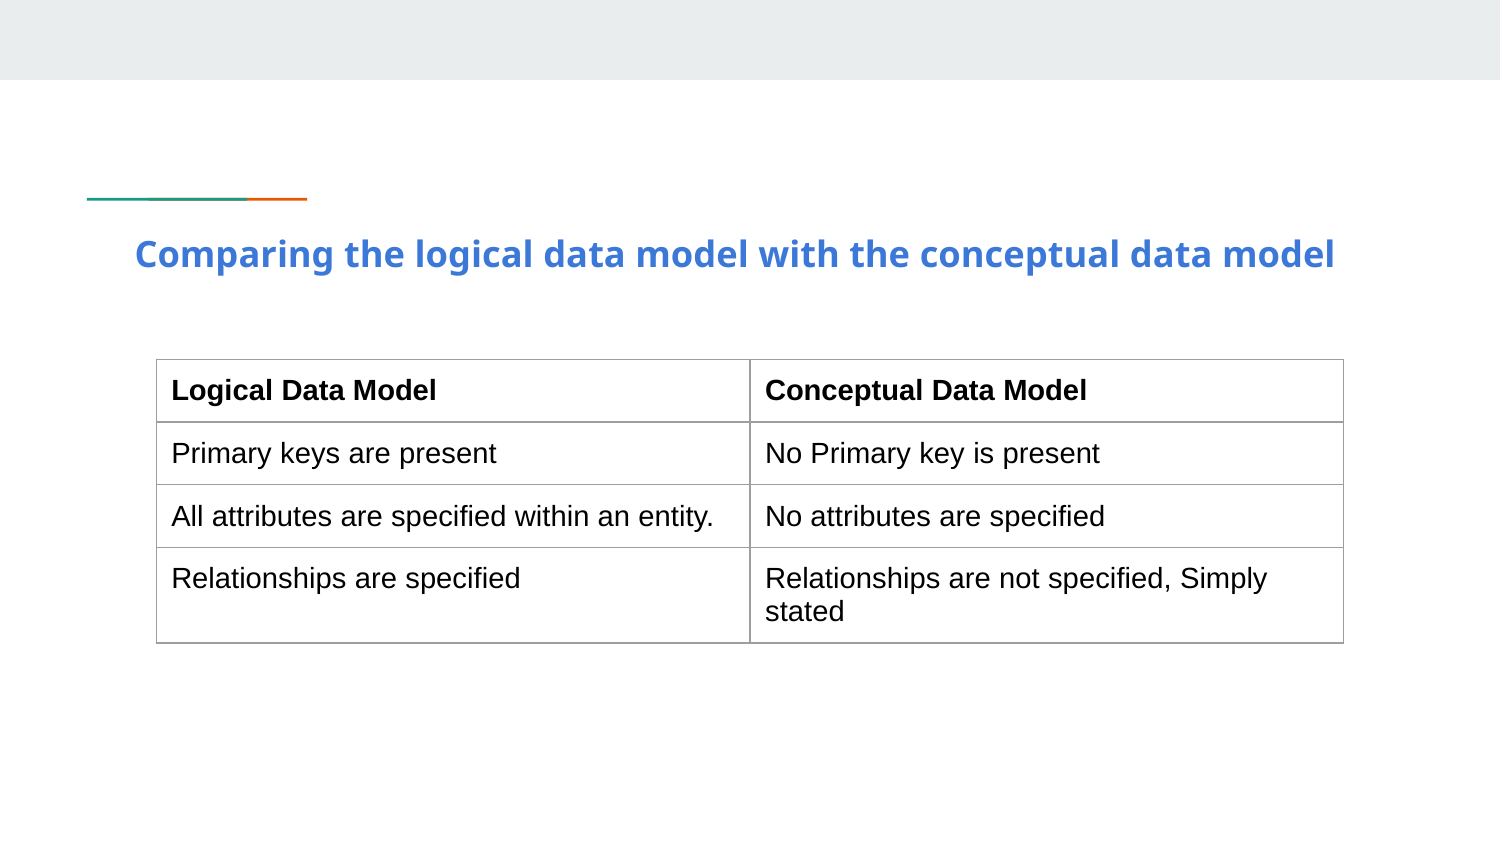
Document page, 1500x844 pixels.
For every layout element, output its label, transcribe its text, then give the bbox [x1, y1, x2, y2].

table_cell No attributes are specified [751, 485, 1343, 547]
table_cell Primary keys are present [157, 423, 749, 484]
table_cell Relationships are specified [157, 548, 749, 642]
table_header Logical Data Model [157, 360, 749, 421]
title Comparing the logical data model with the conceptual data model [119, 216, 1381, 342]
table_cell All attributes are specified within an entity. [157, 485, 749, 547]
table_cell No Primary key is present [751, 423, 1343, 484]
table_cell Relationships are not specified, Simply stated [751, 548, 1343, 642]
table_header Conceptual Data Model [751, 360, 1343, 421]
